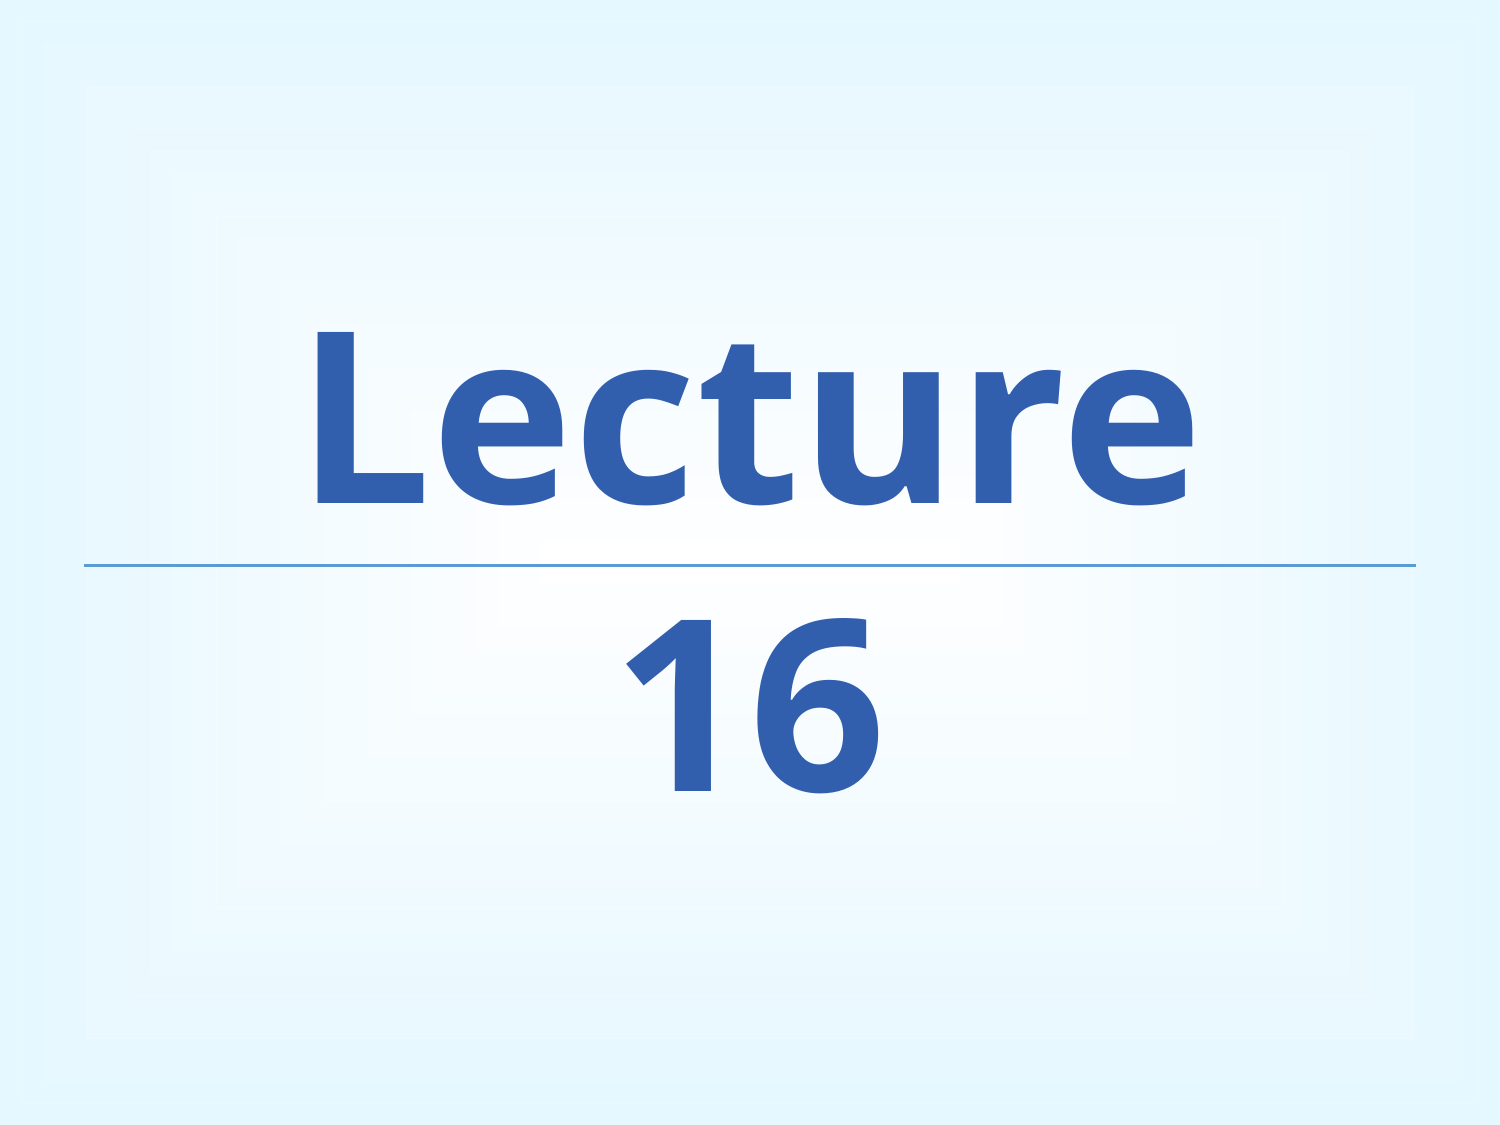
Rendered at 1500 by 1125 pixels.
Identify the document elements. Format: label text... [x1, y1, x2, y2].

text_box Lecture 16 [228, 567, 1272, 847]
text_box Lecture 16 [228, 257, 1272, 564]
